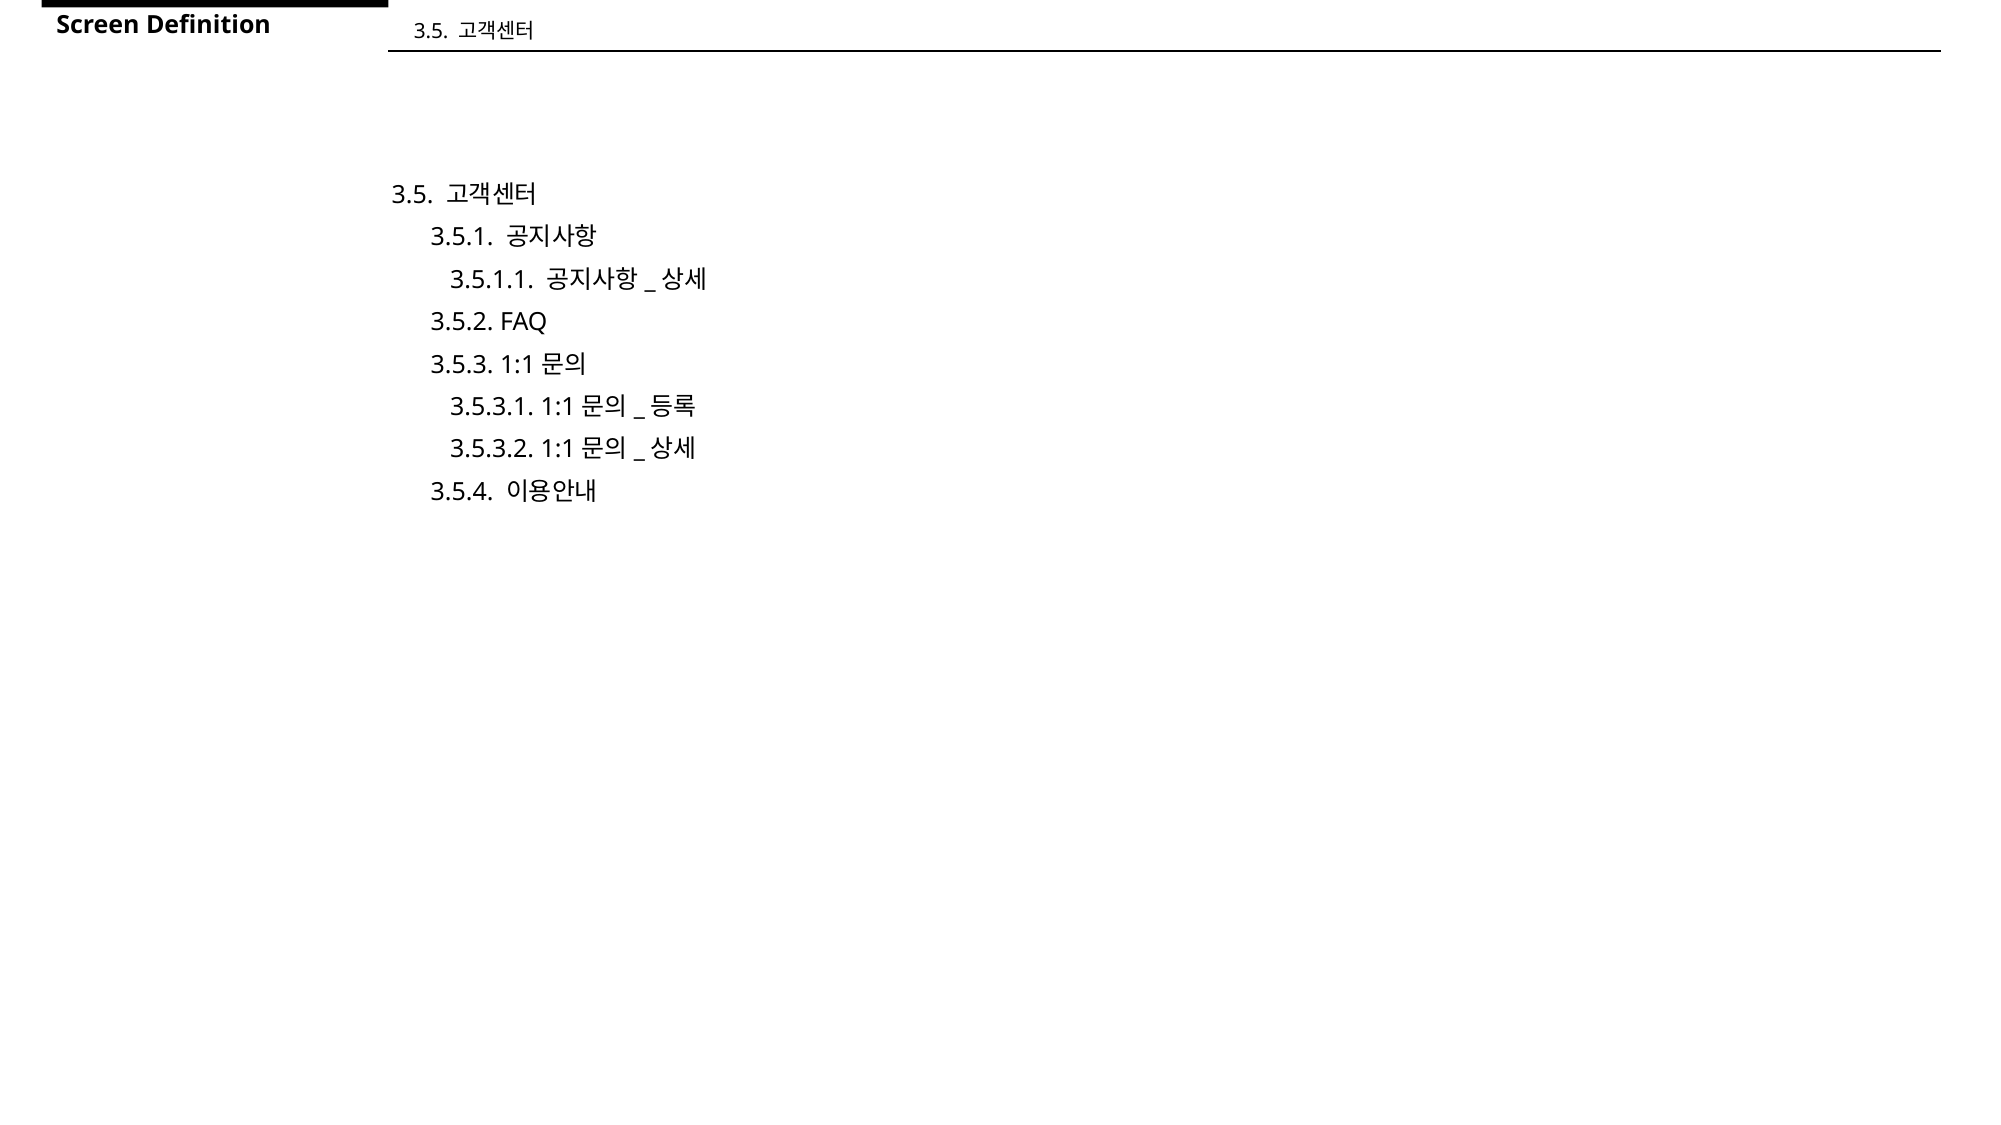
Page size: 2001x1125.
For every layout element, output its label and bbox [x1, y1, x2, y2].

list [41, 4, 389, 53]
list [399, 12, 1444, 53]
text_box [391, 178, 708, 506]
